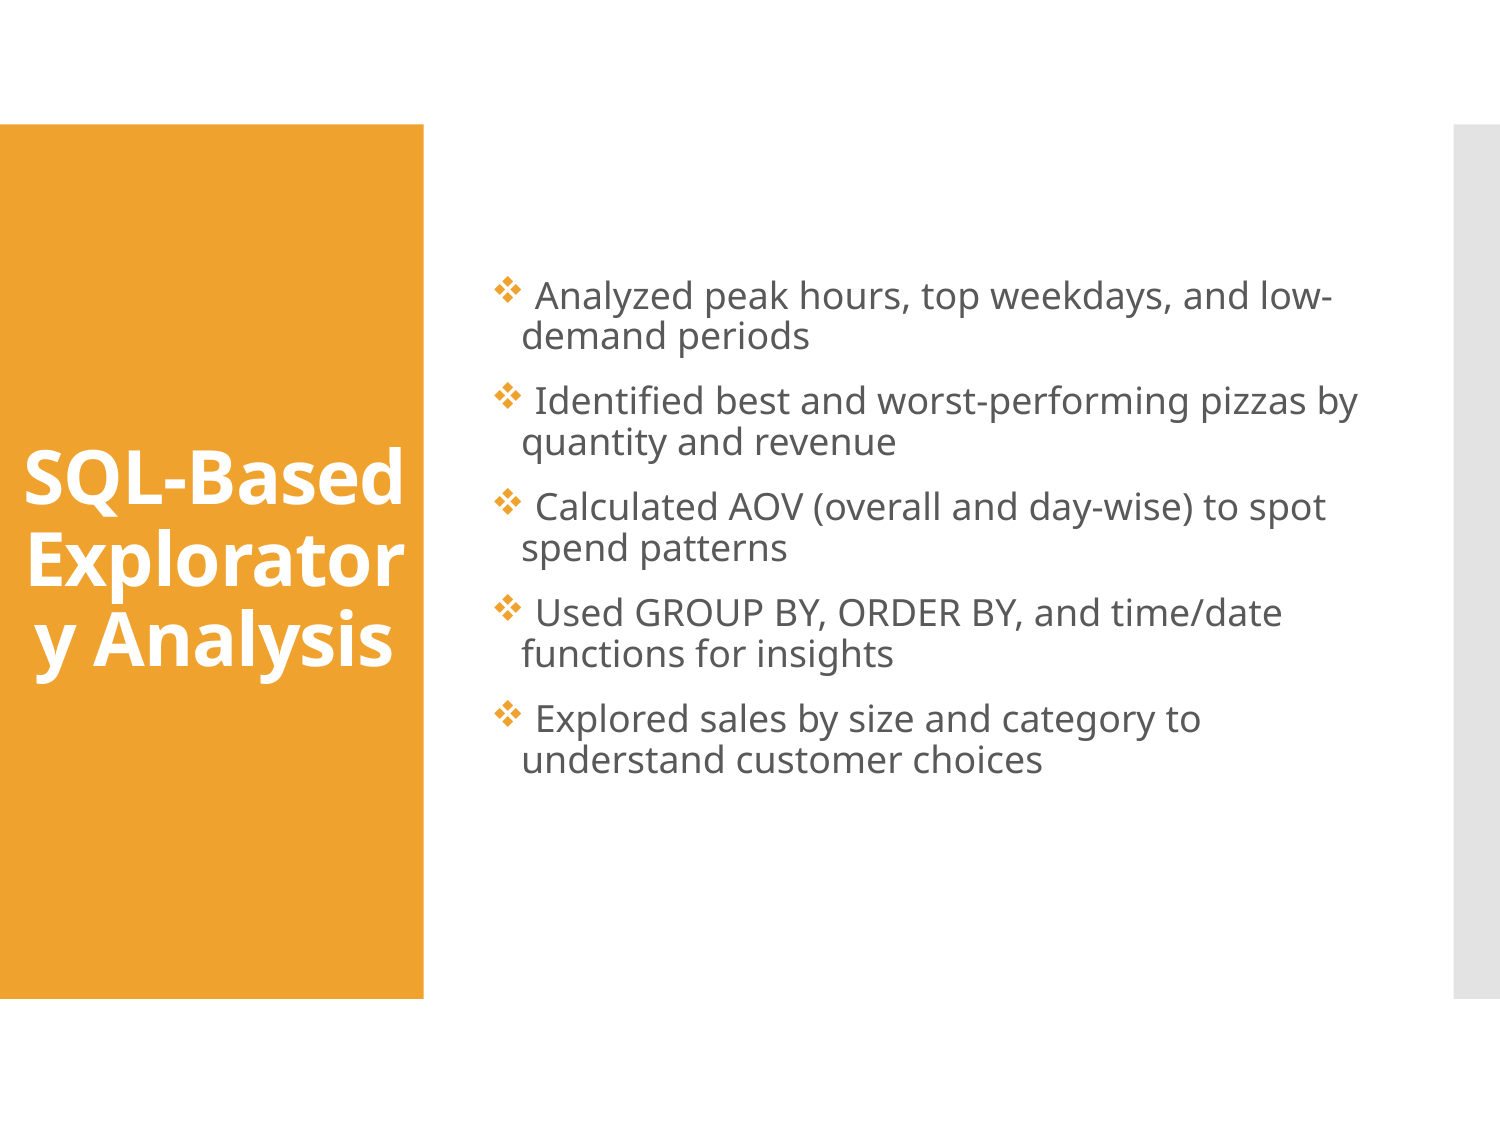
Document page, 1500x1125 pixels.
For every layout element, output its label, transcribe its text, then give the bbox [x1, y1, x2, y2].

list Analyzed peak hours, top weekdays, and low-demand periods Identified best and worst-performing pizzas by quantity and revenue Calculated AOV (overall and day-wise) to spot spend patterns Used GROUP BY, ORDER BY, and time/date functions for insights Explored sales by size and category to understand customer choices [476, 141, 1376, 982]
title SQL-Based Exploratory Analysis [0, 141, 430, 982]
